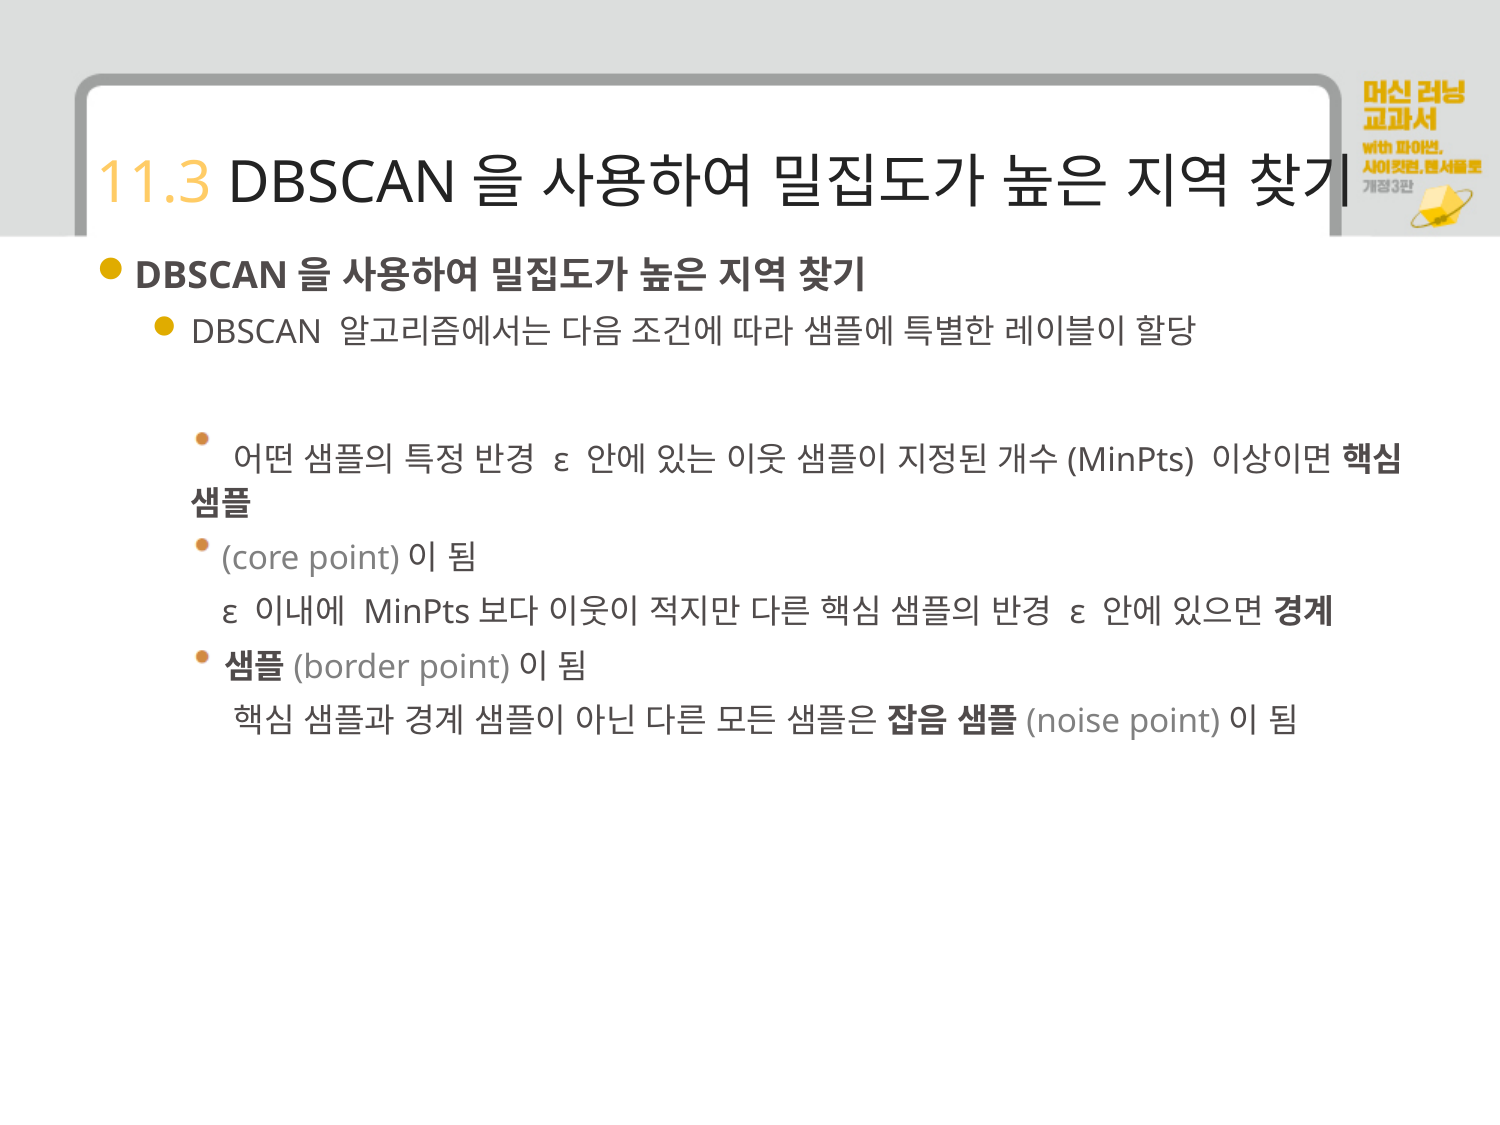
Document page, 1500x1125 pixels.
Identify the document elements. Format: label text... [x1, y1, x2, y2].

list DBSCAN을 사용하여 밀집도가 높은 지역 찾기 DBSCAN 알고리즘에서는 다음 조건에 따라 샘플에 특별한 레이블이 할당 어떤 샘플의 특정 반경 ε 안에 있는 이웃 샘플이 지정된 개수(MinPts) 이상이면 핵심 샘플 (core point)이 됨 ε 이내에 MinPts보다 이웃이 적지만 다른 핵심 샘플의 반경 ε 안에 있으면 경계 샘플(border point)이 됨 핵심 샘플과 경계 샘플이 아닌 다른 모든 샘플은 잡음 샘플(noise point)이 됨 [81, 239, 1431, 1054]
picture [0, 0, 1500, 1125]
title 11.3 DBSCAN을 사용하여 밀집도가 높은 지역 찾기 [81, 90, 1412, 222]
